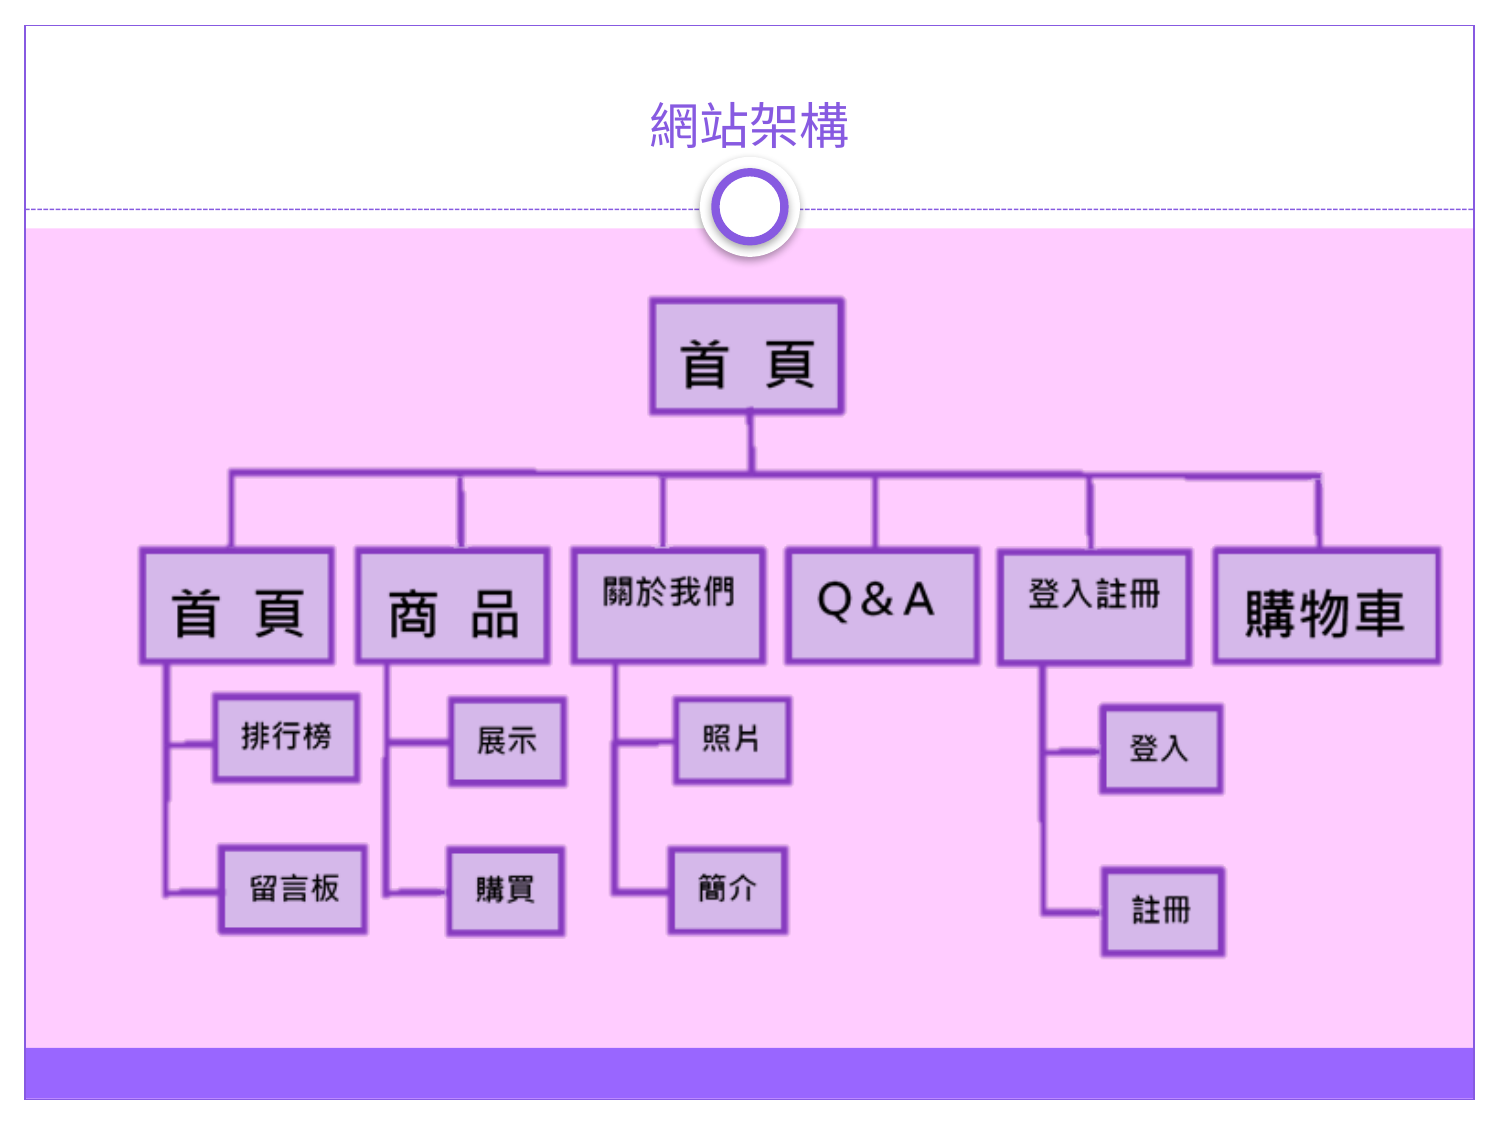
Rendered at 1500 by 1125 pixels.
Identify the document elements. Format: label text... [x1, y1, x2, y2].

picture [123, 290, 1480, 1000]
title 網站架構 [49, 37, 1450, 162]
